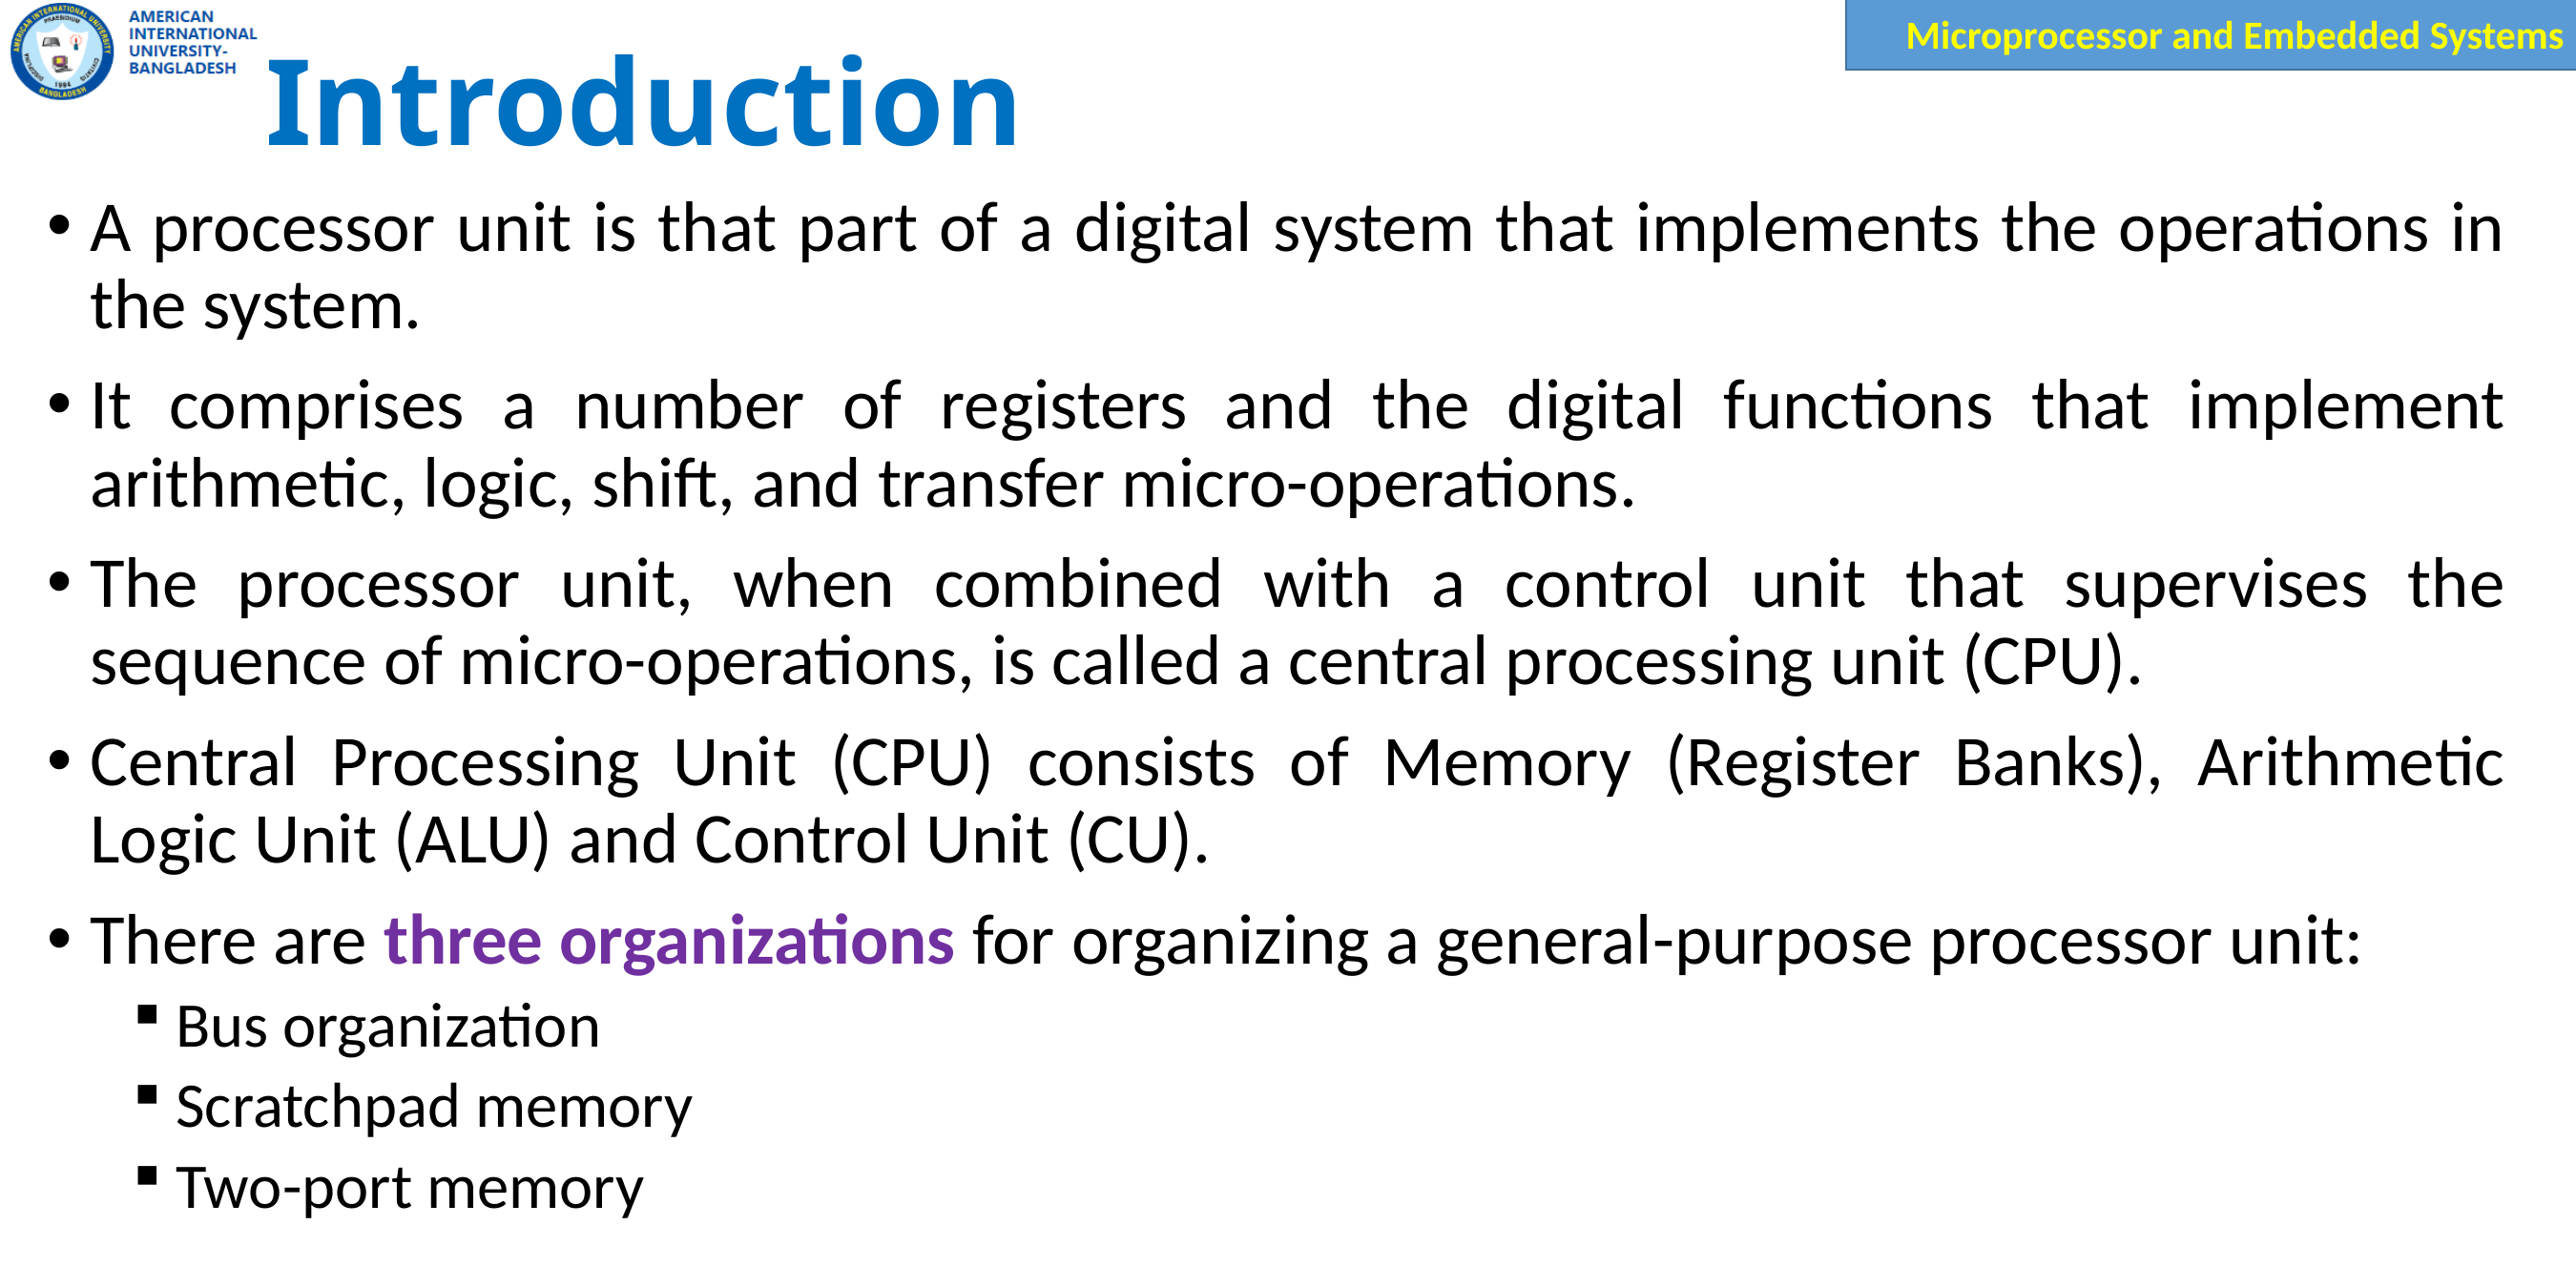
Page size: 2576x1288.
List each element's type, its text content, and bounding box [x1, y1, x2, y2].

picture [0, 3, 265, 104]
title Introduction [251, 31, 2227, 181]
list A processor unit is that part of a digital system that implements the operations in the system. It comprises a number of registers and the digital functions that implement arithmetic, logic, shift, and transfer micro-operations. The processor unit, when combined with a control unit that supervises the sequence of micro-operations, is called a central processing unit (CPU). Central Processing Unit (CPU) consists of Memory (Register Banks), Arithmetic Logic Unit (ALU) and Control Unit (CU). There are three organizations for organizing a general-purpose processor unit: Bus organization Scratchpad memory Two-port memory [32, 181, 2522, 1240]
